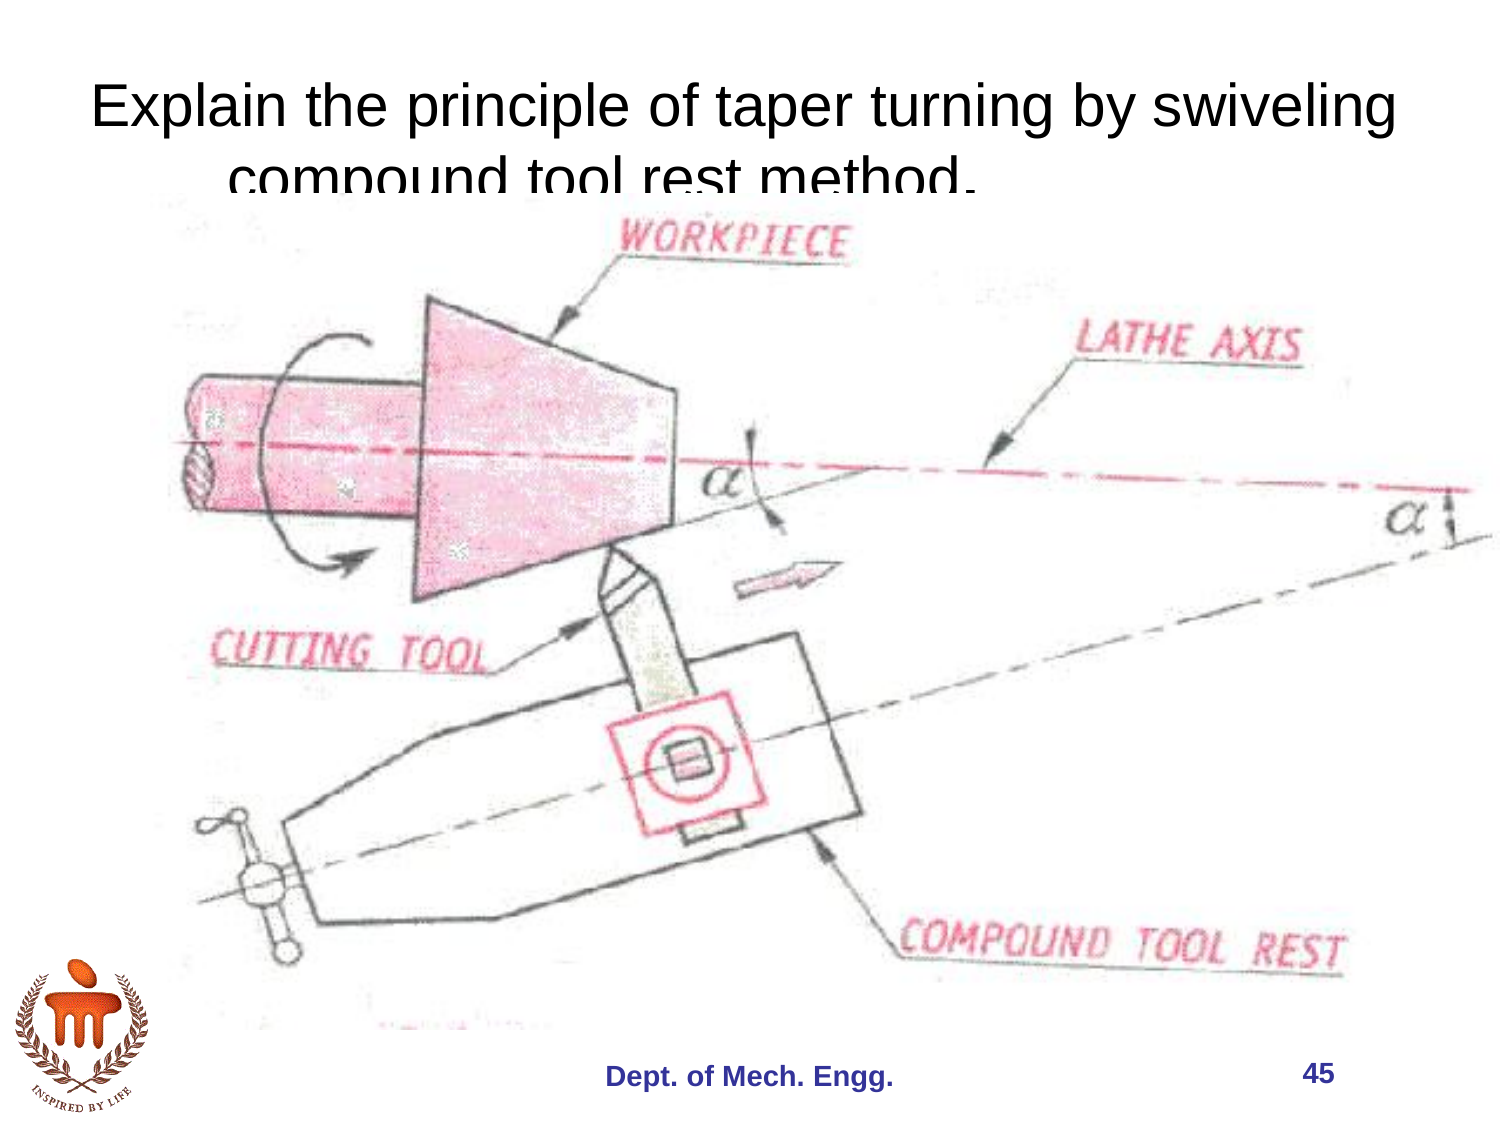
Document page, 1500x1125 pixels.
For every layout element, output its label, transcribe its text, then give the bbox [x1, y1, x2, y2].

picture [0, 952, 157, 1118]
slide_number 45 [999, 1046, 1351, 1125]
footer Dept. of Mech. Engg. [512, 1049, 988, 1103]
title Explain the principle of taper turning by swiveling compound tool rest method. [75, 45, 1425, 233]
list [150, 192, 1500, 1030]
